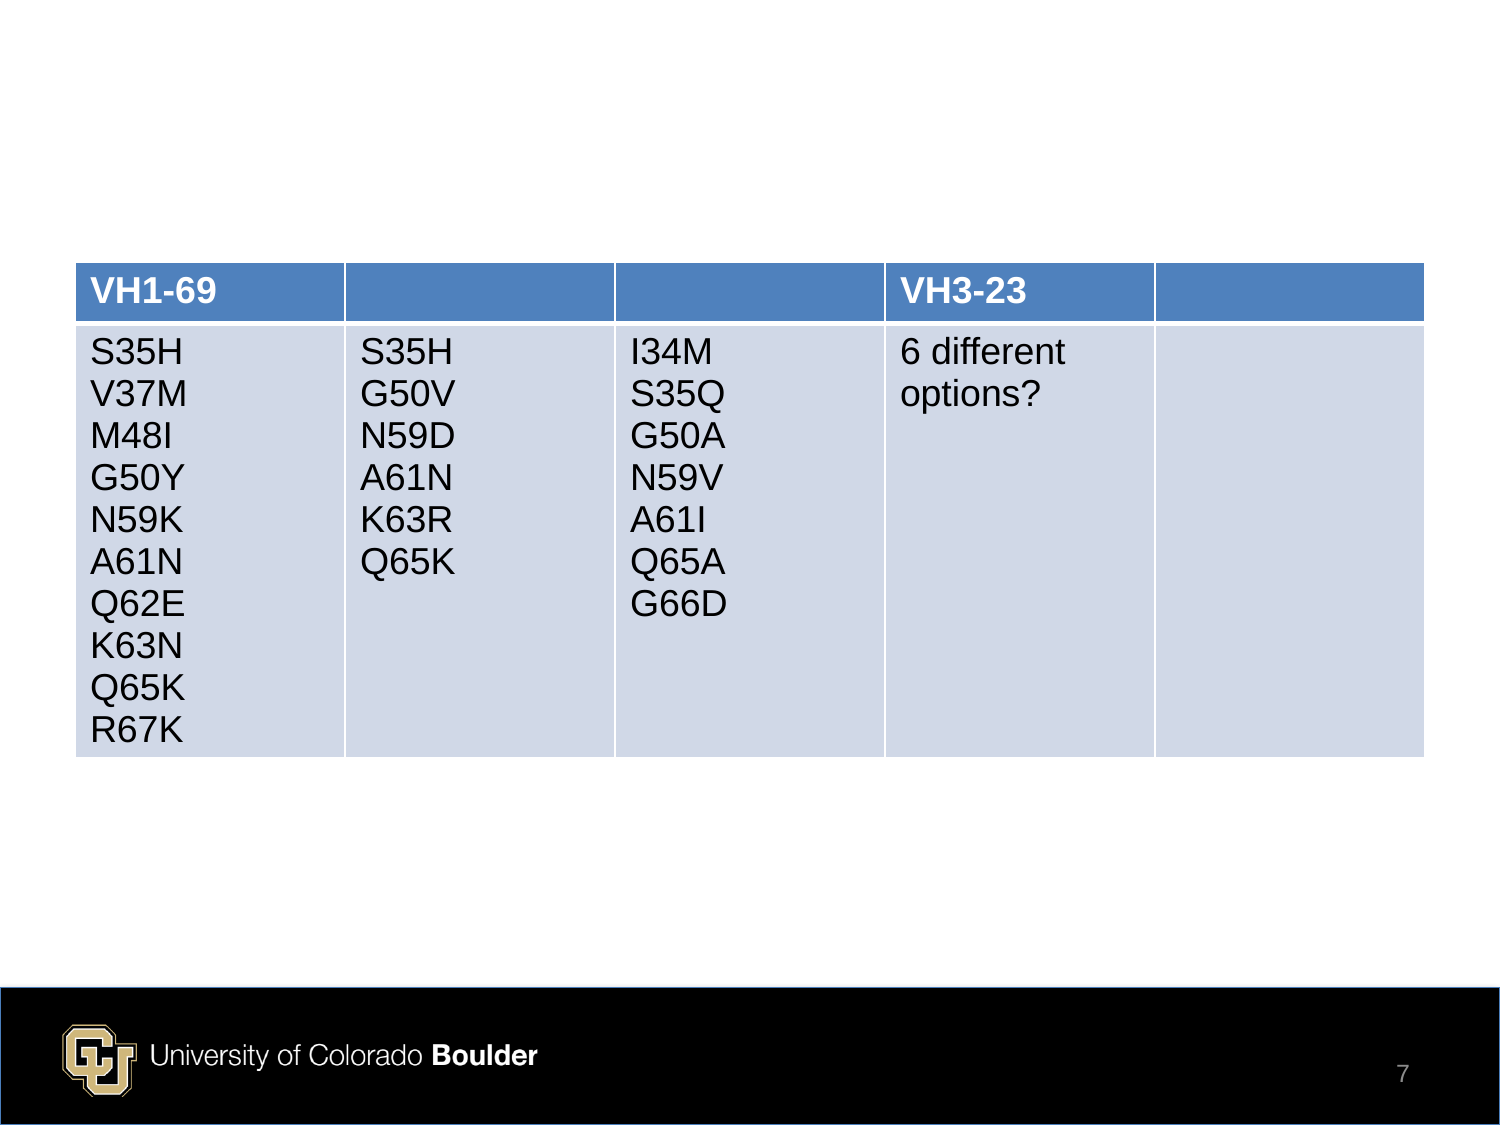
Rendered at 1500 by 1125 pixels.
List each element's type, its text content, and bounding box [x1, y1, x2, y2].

table_header [616, 263, 884, 321]
table_header VH3-23 [886, 263, 1154, 321]
table_cell S35H V37M M48I G50Y N59K A61N Q62E K63N Q65K R67K [76, 326, 344, 757]
table_cell I34M S35Q G50A N59V A61I Q65A G66D [616, 326, 884, 757]
slide_number 7 [1074, 1042, 1425, 1103]
table_cell S35H G50V N59D A61N K63R Q65K [346, 326, 614, 757]
table_cell [1156, 326, 1424, 757]
table_header VH1-69 [76, 263, 344, 321]
table_header [1156, 263, 1424, 321]
table_header [346, 263, 614, 321]
table_cell 6 different options? [886, 326, 1154, 757]
